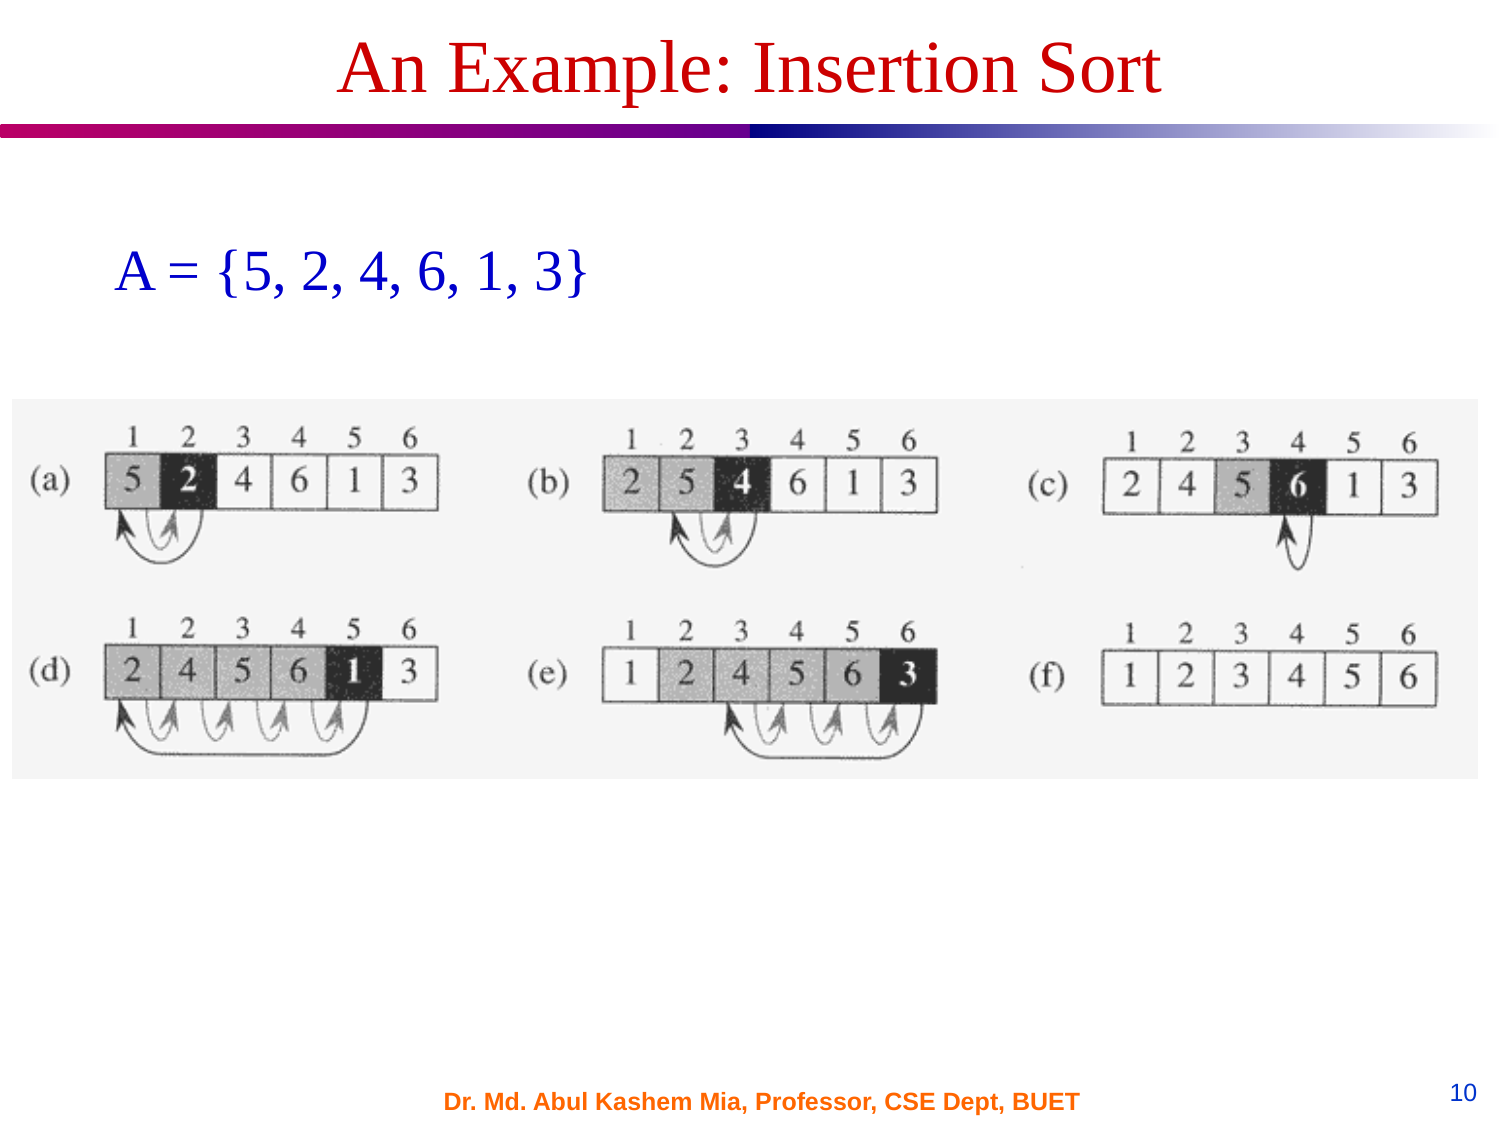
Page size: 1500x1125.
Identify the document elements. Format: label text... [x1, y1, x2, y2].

picture [12, 399, 1478, 779]
text_box A = {5, 2, 4, 6, 1, 3} [99, 224, 775, 310]
title An Example: Insertion Sort [75, 24, 1425, 100]
footer Dr. Md. Abul Kashem Mia, Professor, CSE Dept, BUET [387, 1074, 1138, 1125]
